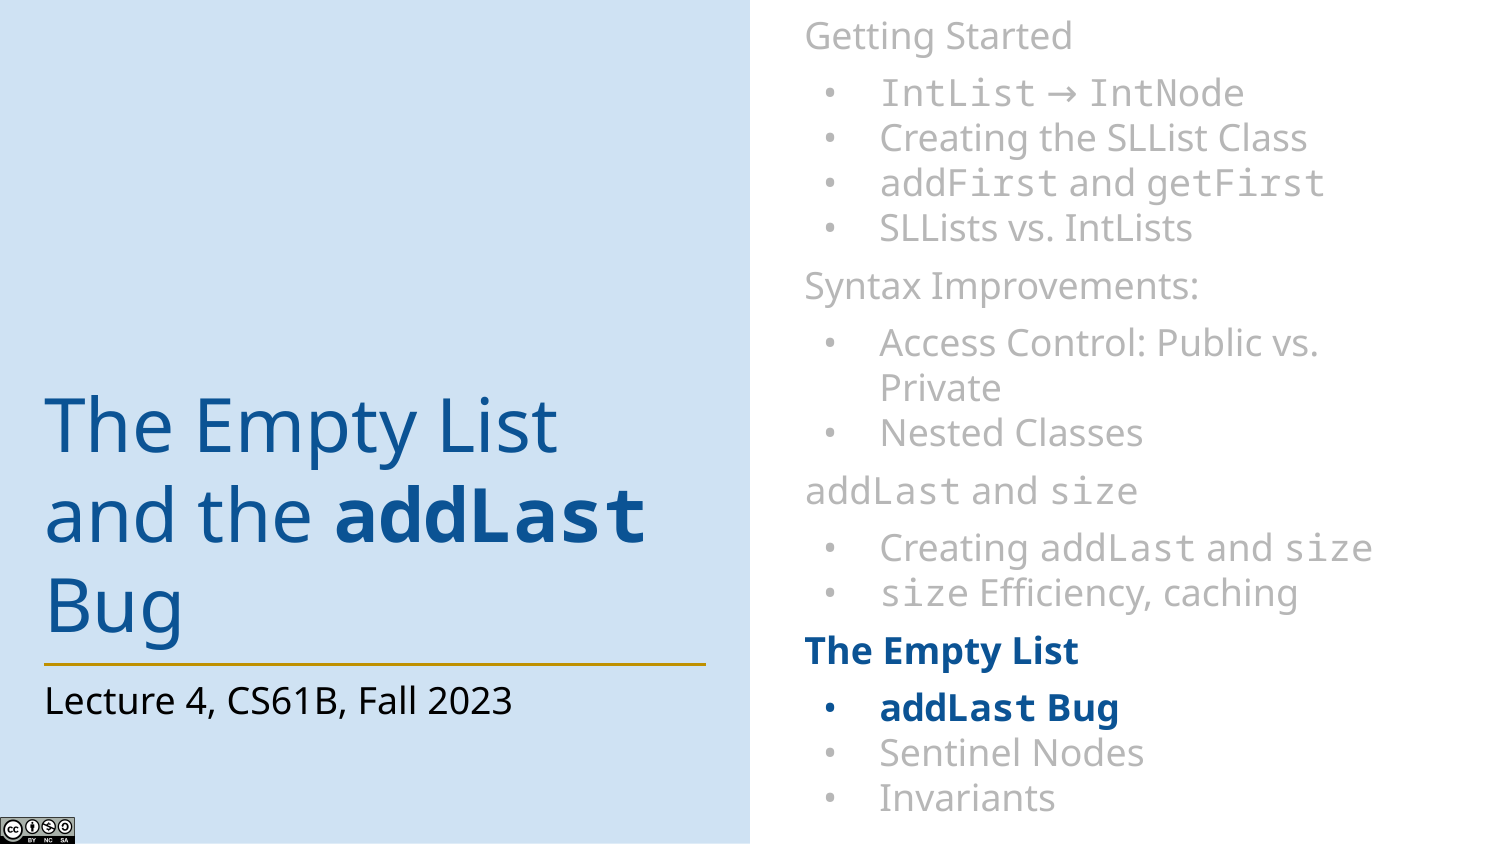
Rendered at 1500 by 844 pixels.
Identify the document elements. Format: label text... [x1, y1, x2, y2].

list Getting Started IntList → IntNode Creating the SLList Class addFirst and getFirst SLLists vs. IntLists Syntax Improvements: Access Control: Public vs. Private Nested Classes addLast and size Creating addLast and size size Efficiency, caching The Empty List addLast Bug Sentinel Nodes Invariants [789, 65, 1446, 765]
picture [0, 817, 75, 844]
title The Empty List and the addLast Bug [29, 328, 692, 663]
subtitle Lecture 4, CS61B, Fall 2023 [29, 667, 712, 732]
